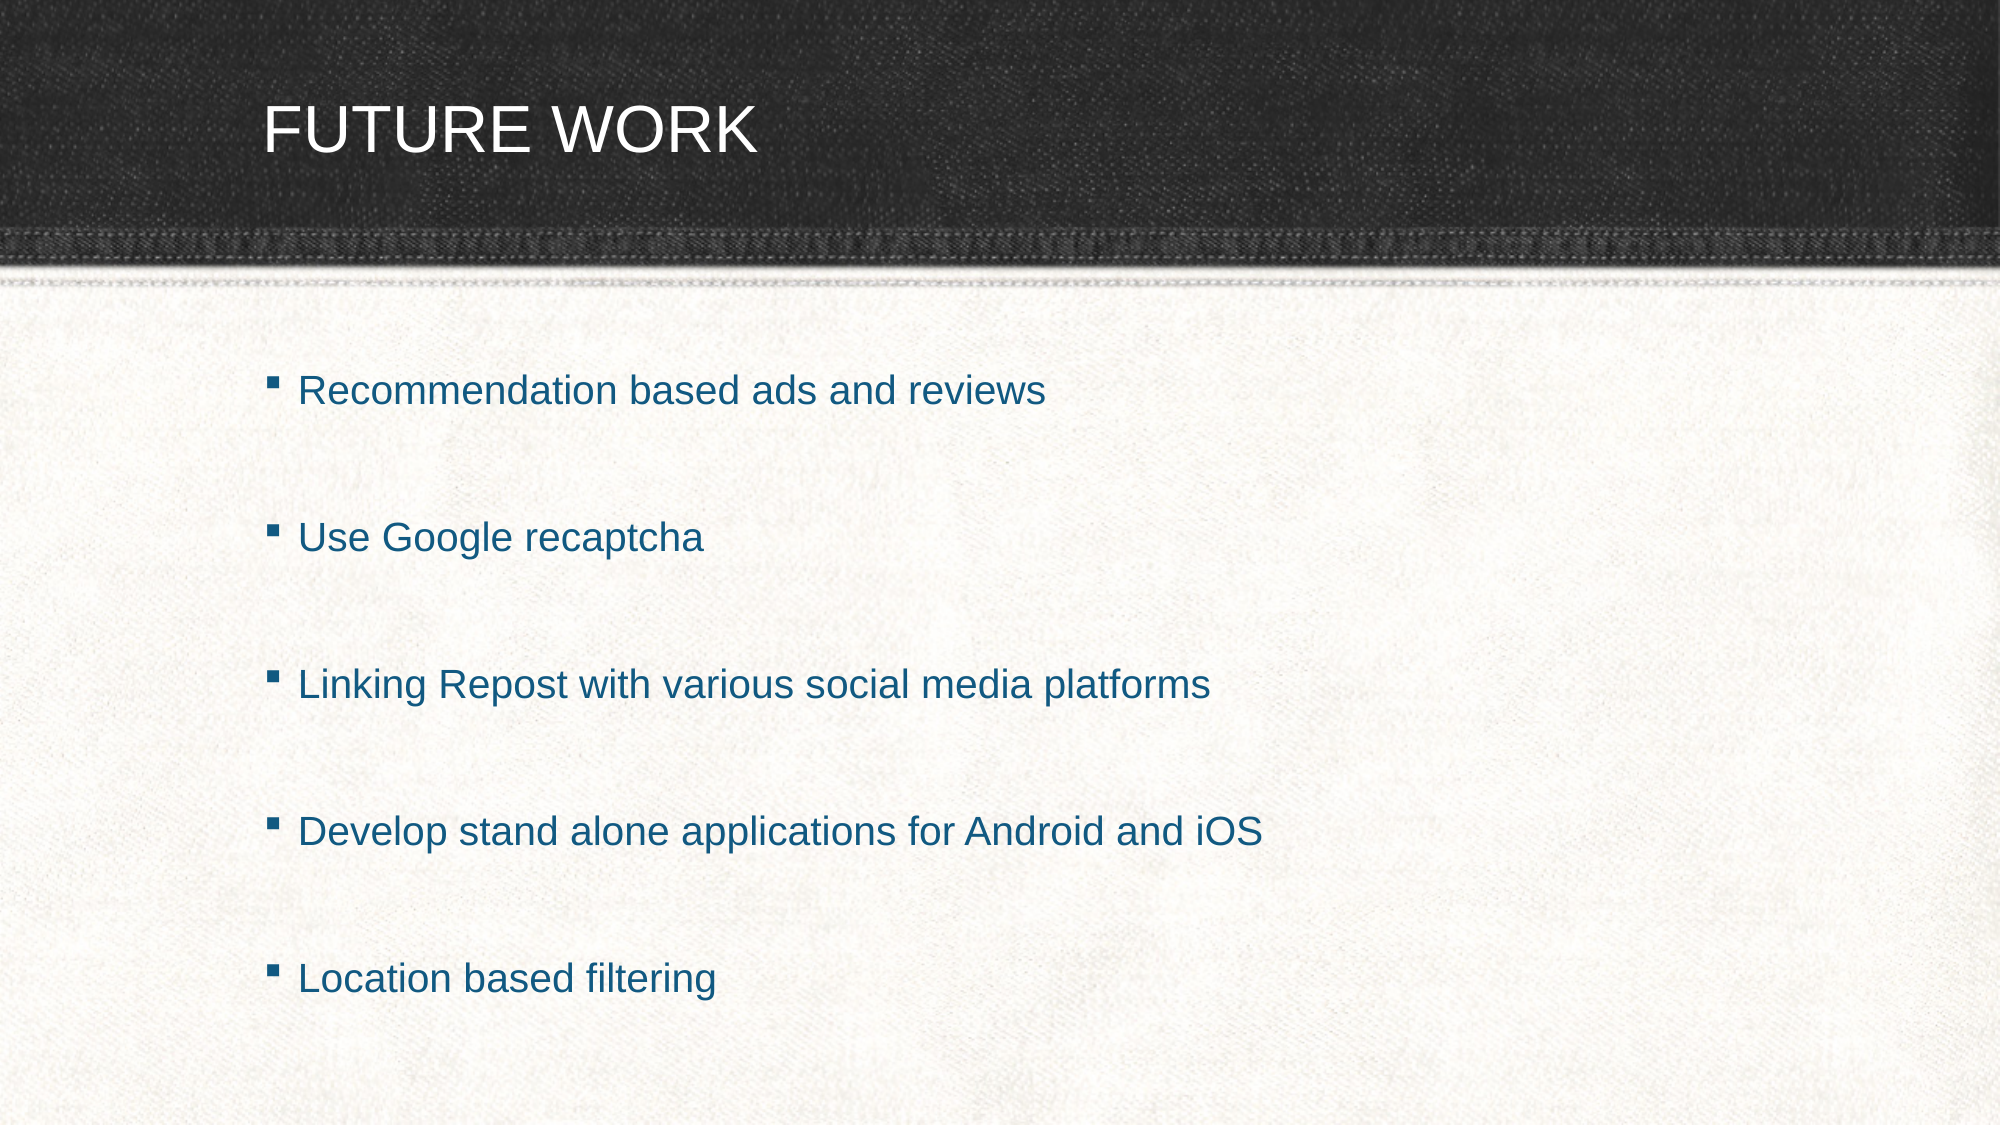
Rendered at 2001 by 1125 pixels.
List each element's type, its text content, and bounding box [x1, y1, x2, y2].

list Recommendation based ads and reviews Use Google recaptcha Linking Repost with various social media platforms Develop stand alone applications for Android and iOS Location based filtering [264, 356, 1739, 1013]
title FUTURE WORK [262, 48, 1738, 214]
picture [0, 0, 2000, 1125]
